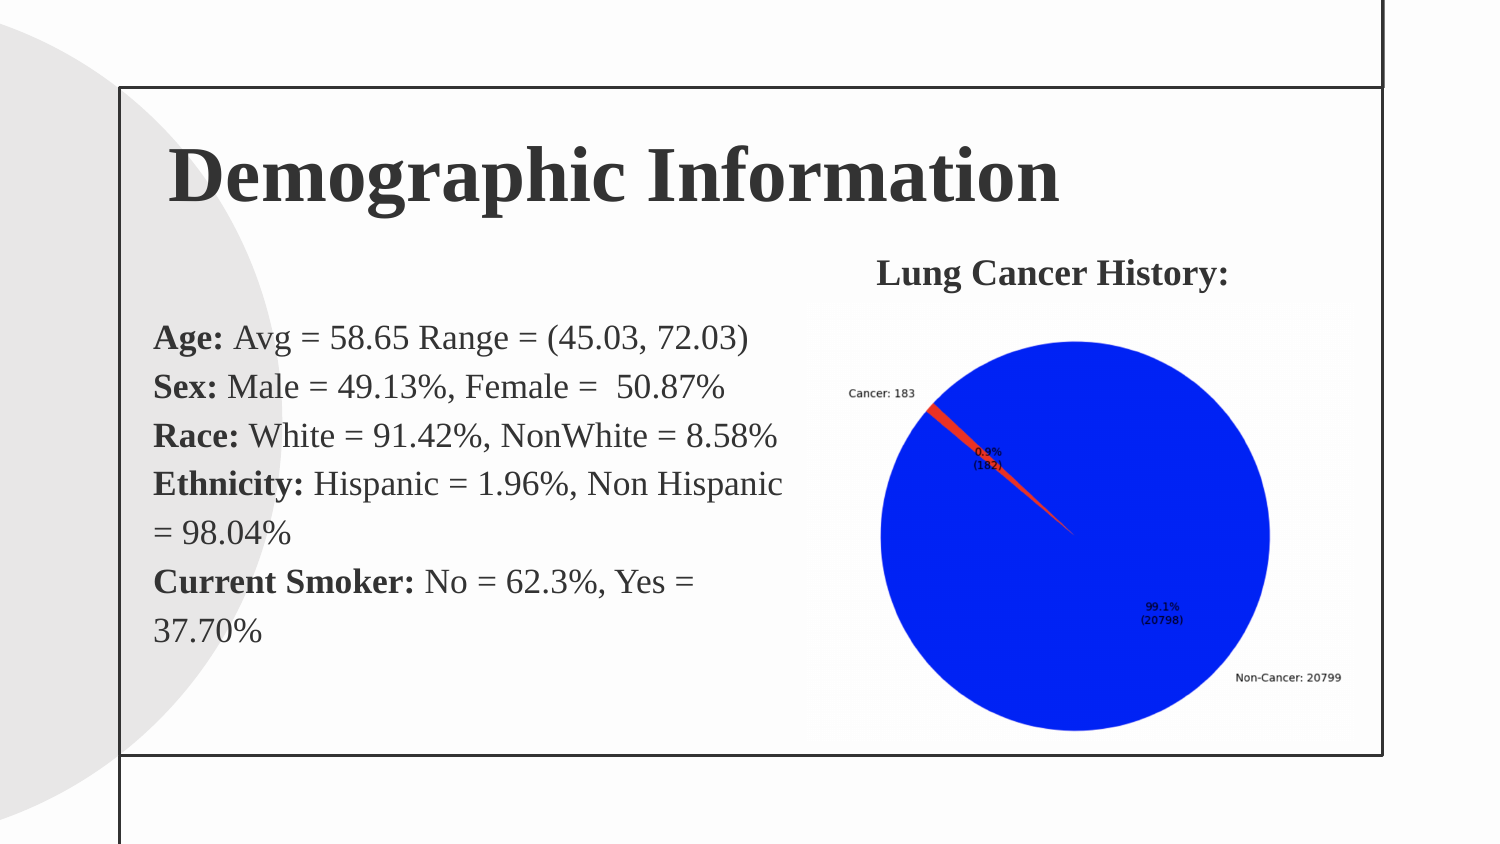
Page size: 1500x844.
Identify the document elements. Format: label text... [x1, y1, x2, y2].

picture [805, 303, 1356, 743]
subtitle Lung Cancer History: [861, 232, 1343, 301]
title Demographic Information [153, 126, 1275, 233]
subtitle Age: Avg = 58.65 Range = (45.03, 72.03) Sex: Male = 49.13%, Female = 50.87% Race: White = 91.42%, NonWhite = 8.58% Ethnicity: Hispanic = 1.96%, Non Hispanic = 98.04% Current Smoker: No = 62.3%, Yes = 37.70% [138, 292, 825, 701]
